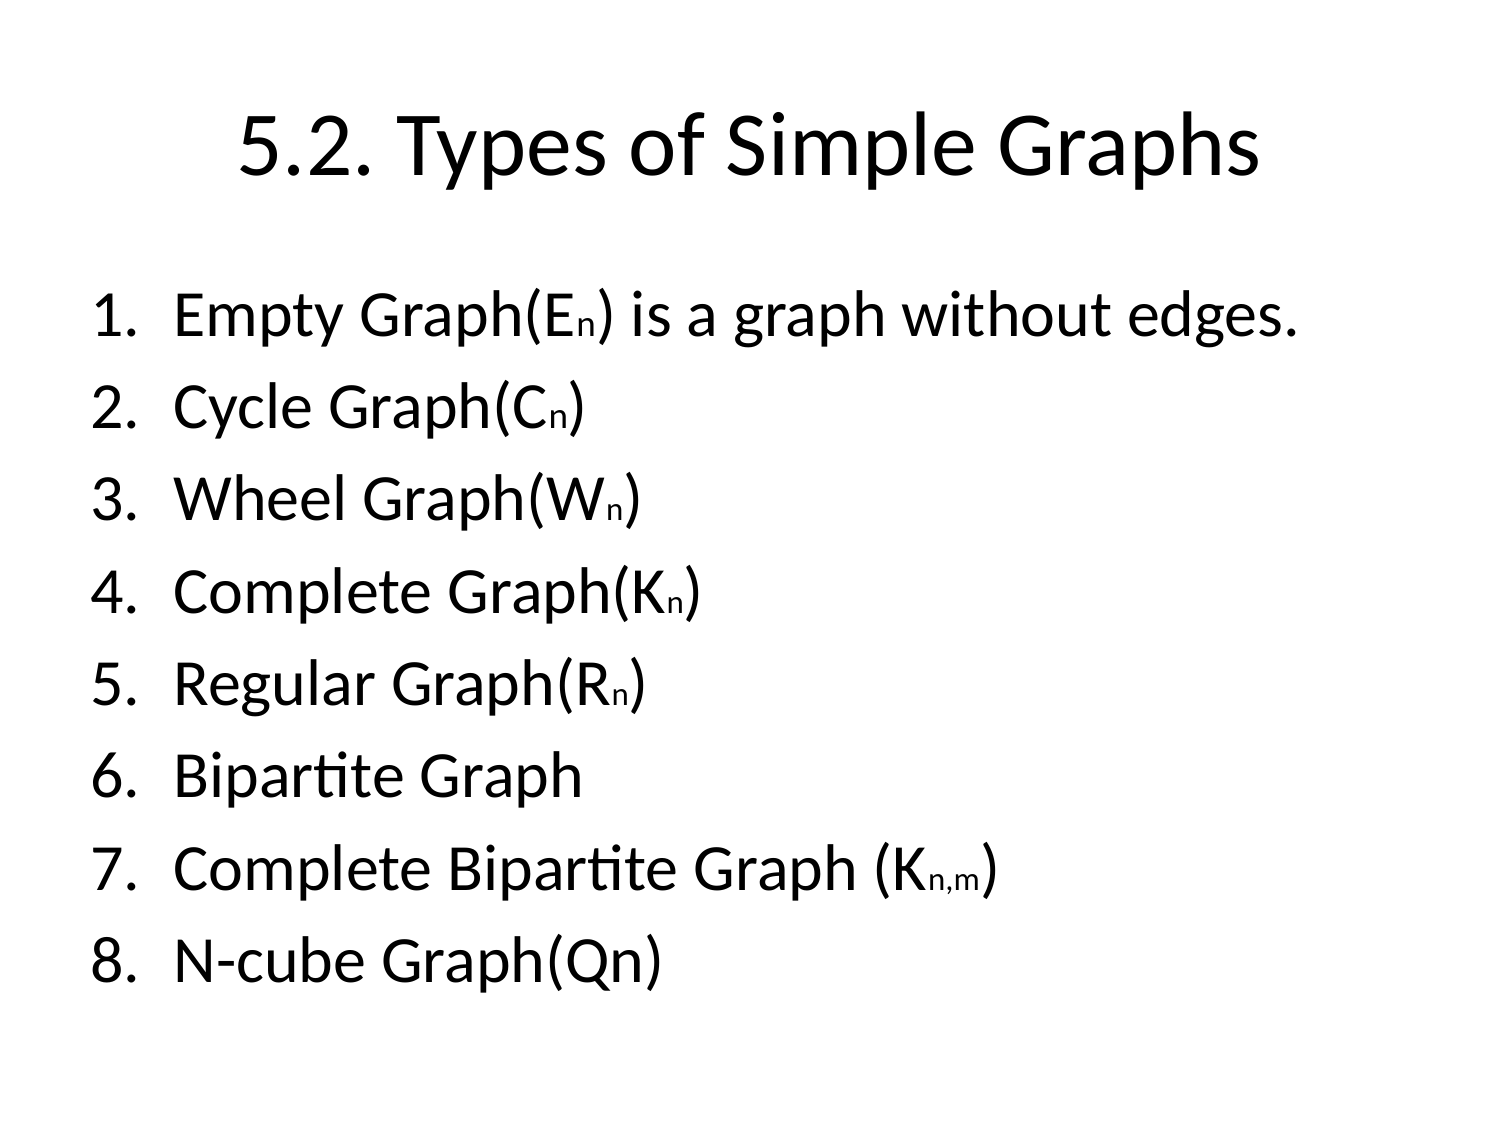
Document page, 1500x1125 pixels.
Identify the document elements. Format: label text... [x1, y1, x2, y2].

list Empty Graph(En) is a graph without edges. Cycle Graph(Cn) Wheel Graph(Wn) Complete Graph(Kn) Regular Graph(Rn) Bipartite Graph Complete Bipartite Graph (Kn,m) N-cube Graph(Qn) [75, 262, 1425, 1005]
title 5.2. Types of Simple Graphs [75, 45, 1425, 233]
